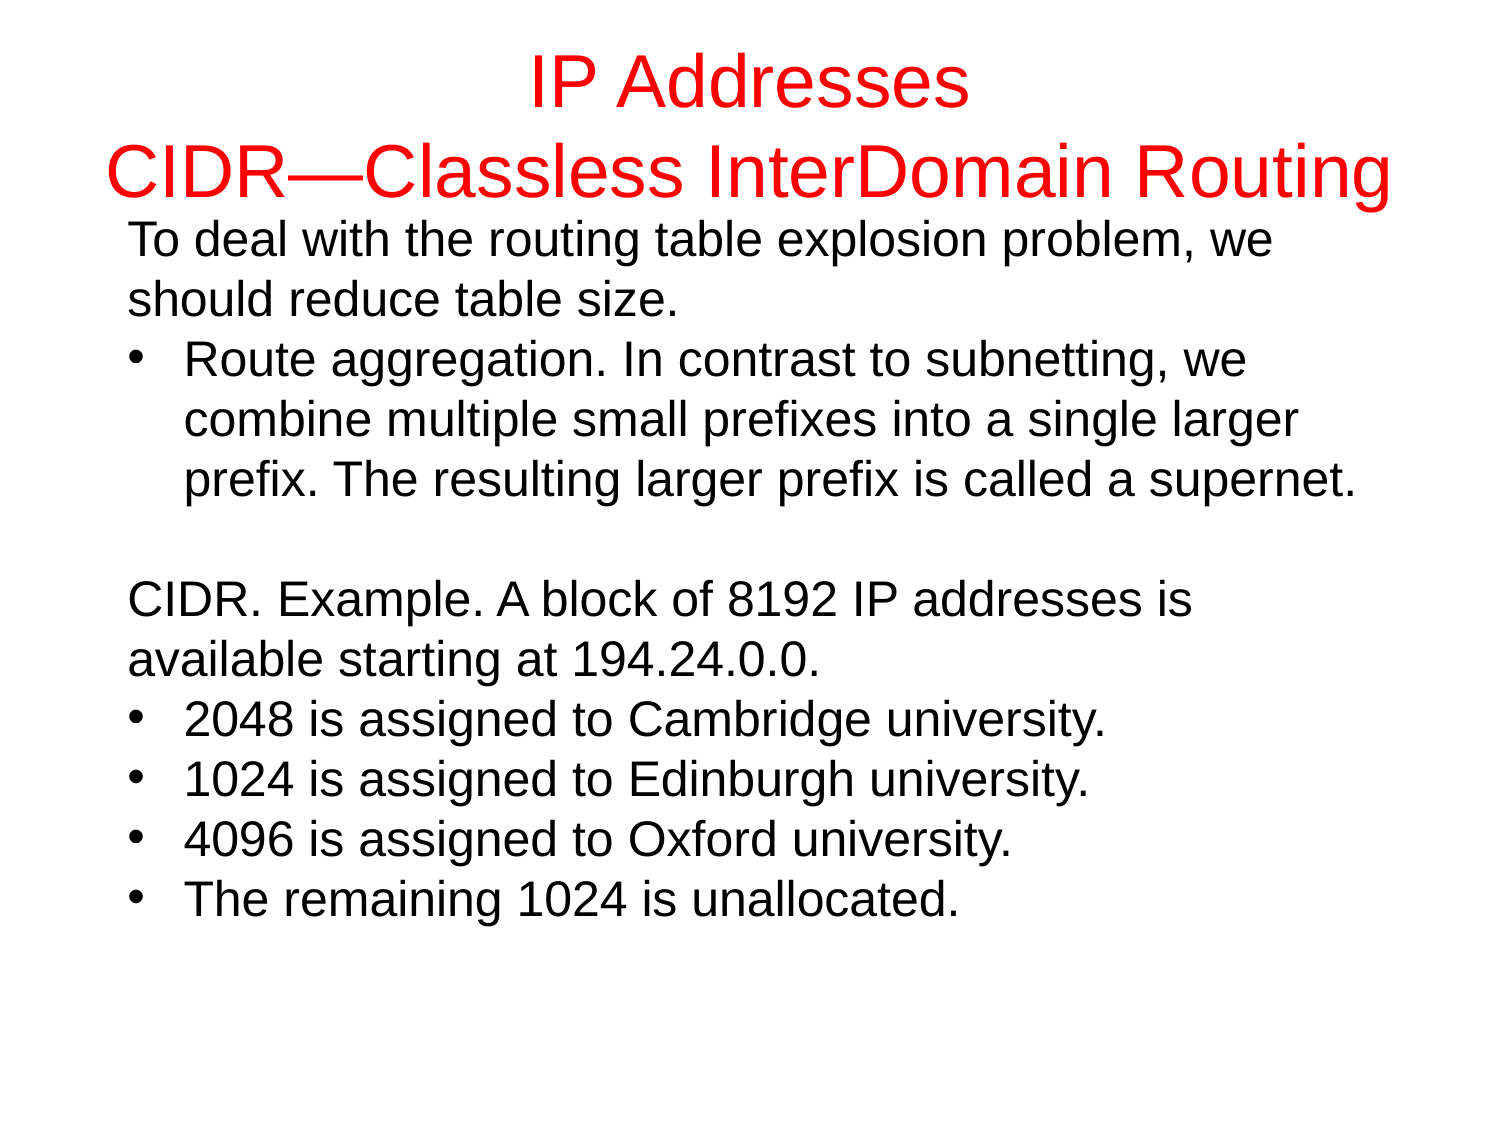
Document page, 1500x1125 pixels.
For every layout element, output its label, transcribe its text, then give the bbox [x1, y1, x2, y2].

text_box To deal with the routing table explosion problem, we should reduce table size. Route aggregation. In contrast to subnetting, we combine multiple small prefixes into a single larger prefix. The resulting larger prefix is called a supernet. CIDR. Example. A block of 8192 IP addresses is available starting at 194.24.0.0. 2048 is assigned to Cambridge university. 1024 is assigned to Edinburgh university. 4096 is assigned to Oxford university. The remaining 1024 is unallocated. [112, 198, 1388, 934]
title IP Addresses CIDR—Classless InterDomain Routing [0, 0, 1500, 245]
